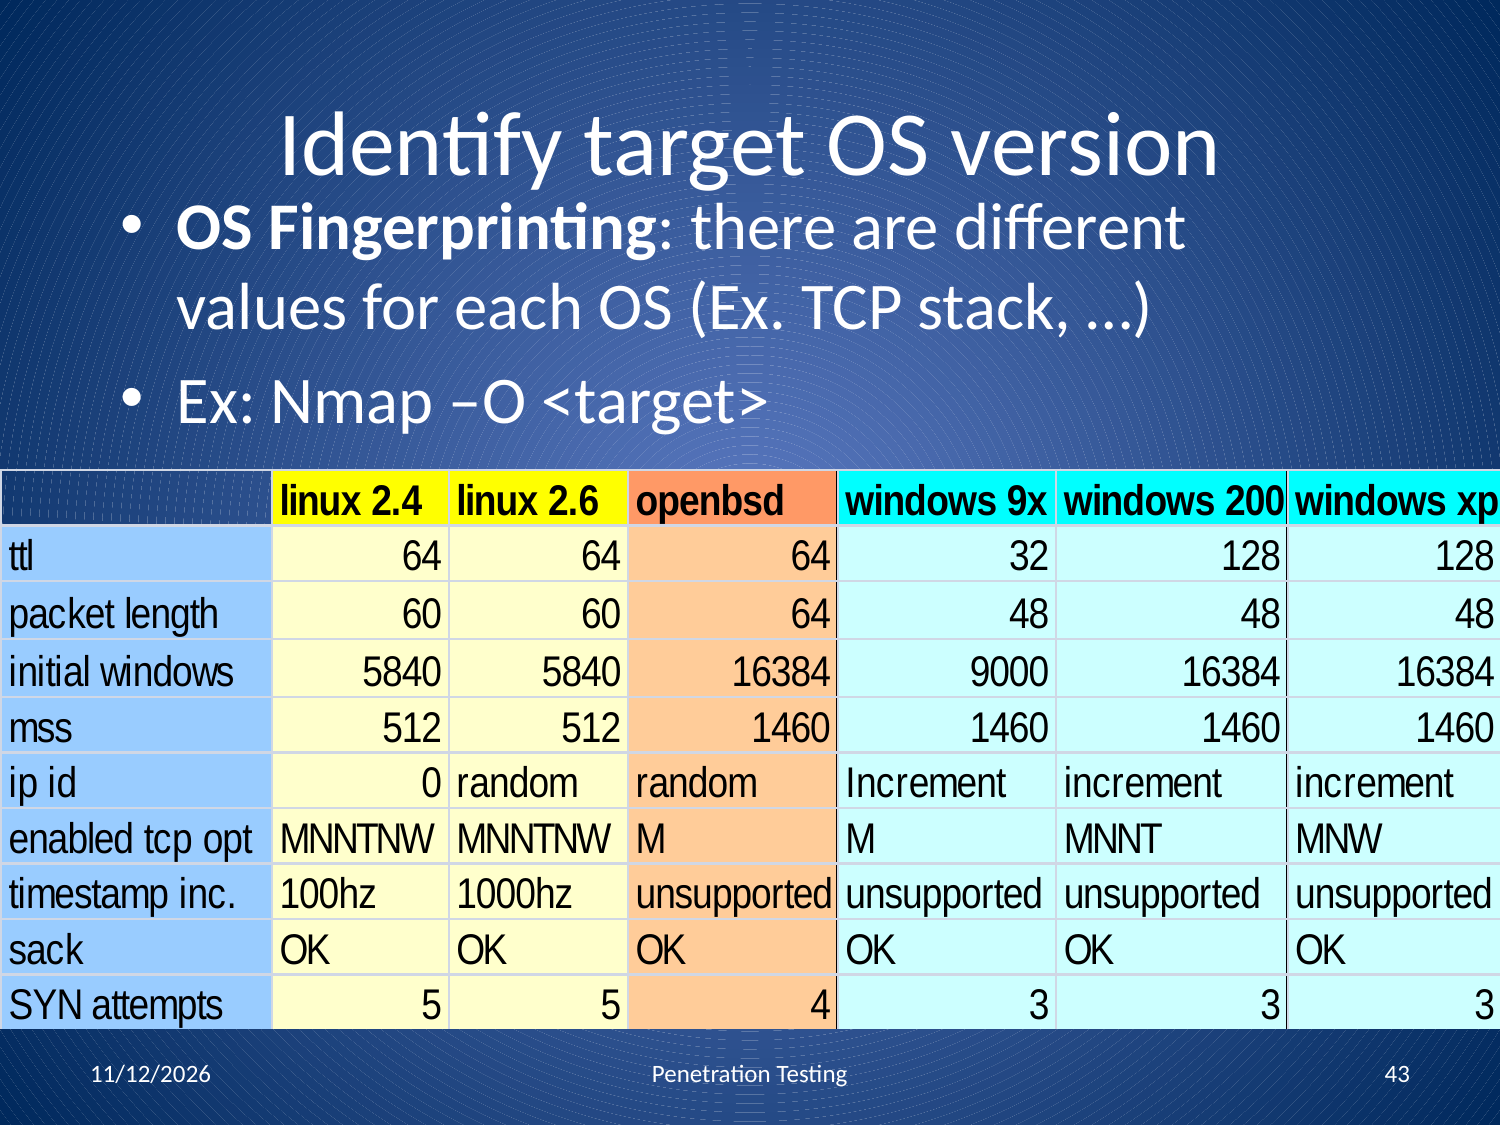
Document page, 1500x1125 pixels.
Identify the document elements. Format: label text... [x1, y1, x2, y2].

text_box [0, 468, 1500, 1032]
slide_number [75, 1042, 425, 1103]
slide_number 43 [1074, 1042, 1425, 1103]
footer Penetration Testing [512, 1042, 988, 1103]
title Identify target OS version [75, 45, 1425, 233]
list OS Fingerprinting: there are different values for each OS (Ex. TCP stack, …) Ex: Nmap –O <target> [105, 175, 1381, 467]
